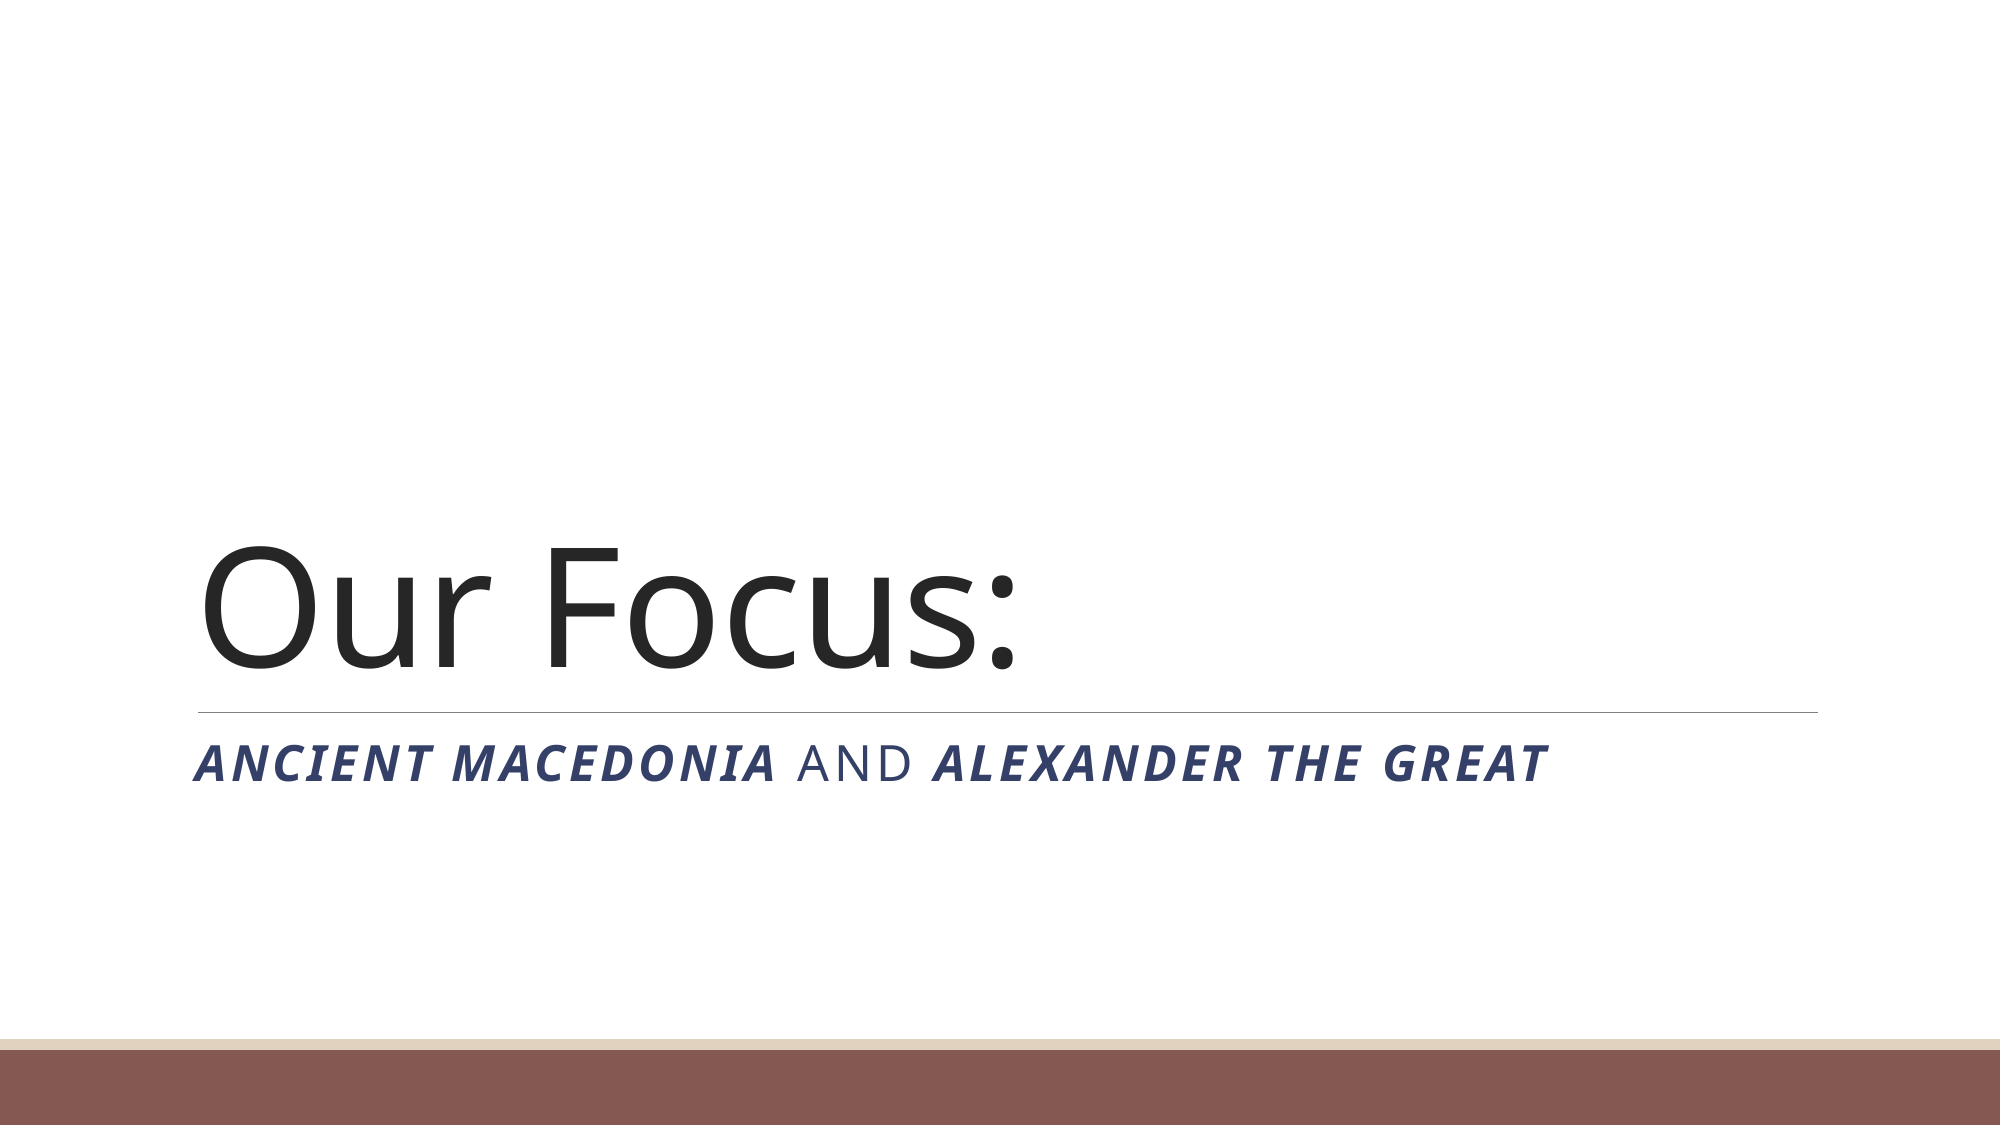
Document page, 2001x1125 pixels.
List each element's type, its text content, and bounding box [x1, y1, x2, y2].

subtitle Ancient Macedonia and Alexander the GReat [180, 730, 1831, 919]
title Our Focus: [180, 124, 1830, 710]
